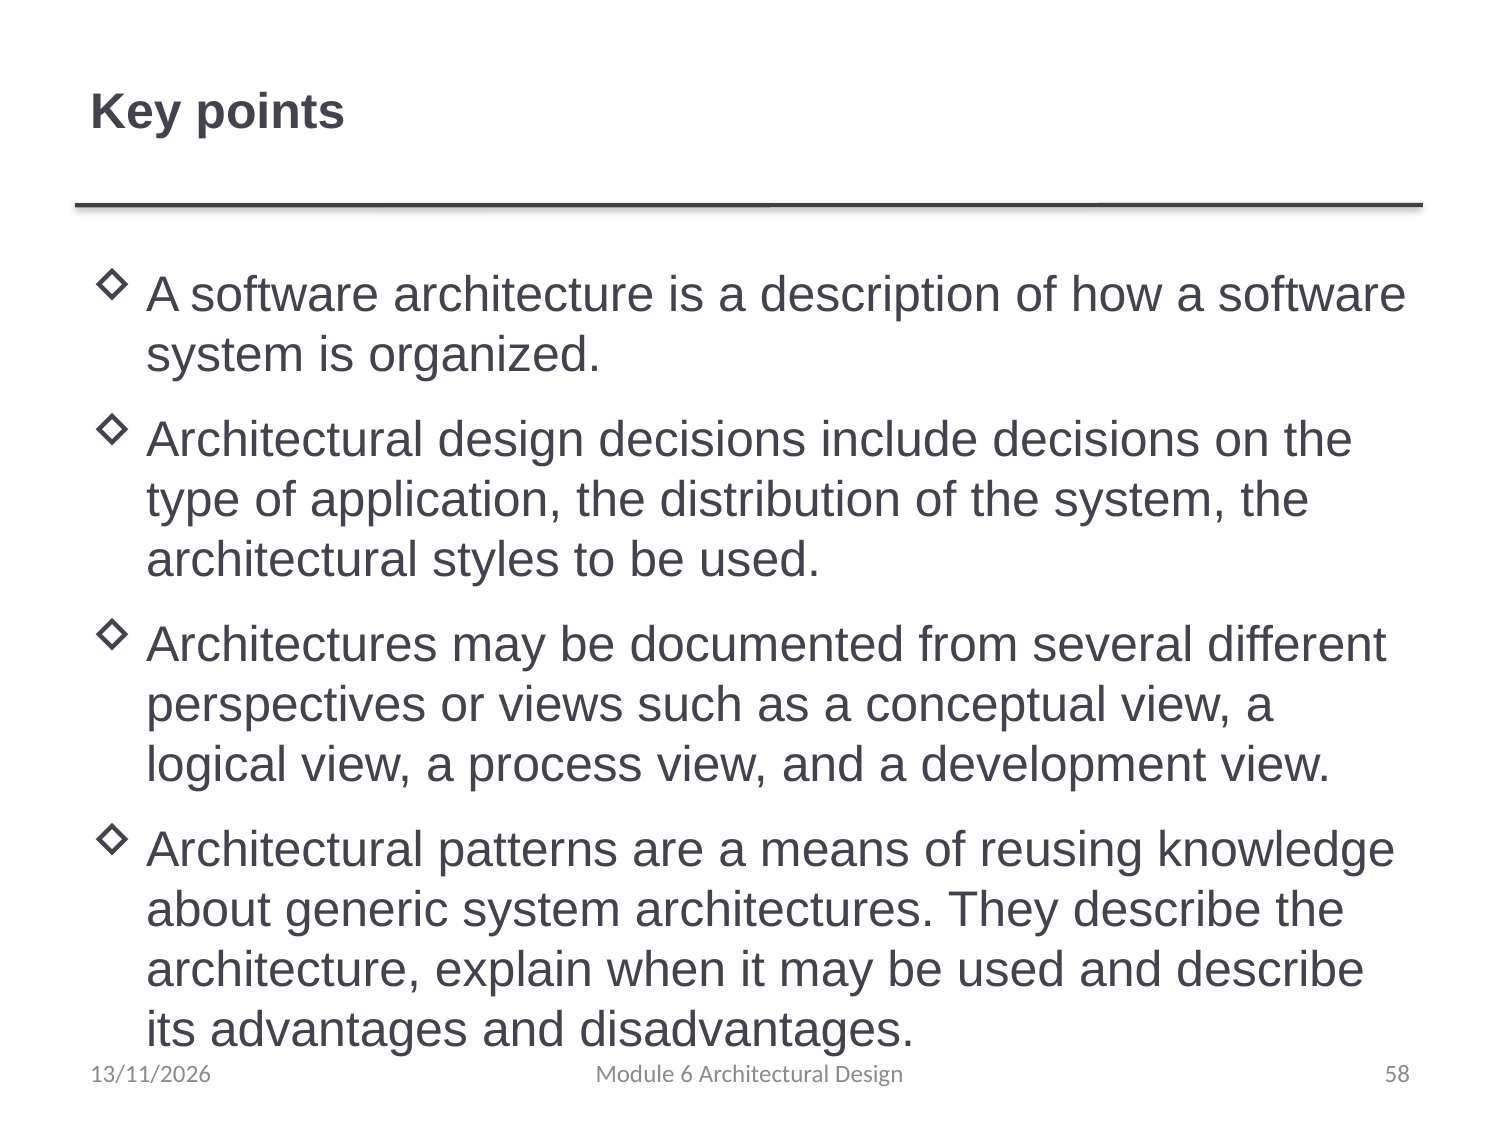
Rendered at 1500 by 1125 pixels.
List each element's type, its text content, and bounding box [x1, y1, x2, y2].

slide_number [75, 1042, 425, 1103]
title Key points [74, 14, 1272, 203]
slide_number 58 [1074, 1042, 1425, 1103]
list A software architecture is a description of how a software system is organized. Architectural design decisions include decisions on the type of application, the distribution of the system, the architectural styles to be used. Architectures may be documented from several different perspectives or views such as a conceptual view, a logical view, a process view, and a development view. Architectural patterns are a means of reusing knowledge about generic system architectures. They describe the architecture, explain when it may be used and describe its advantages and disadvantages. [75, 253, 1425, 997]
footer Module 6 Architectural Design [512, 1042, 988, 1103]
